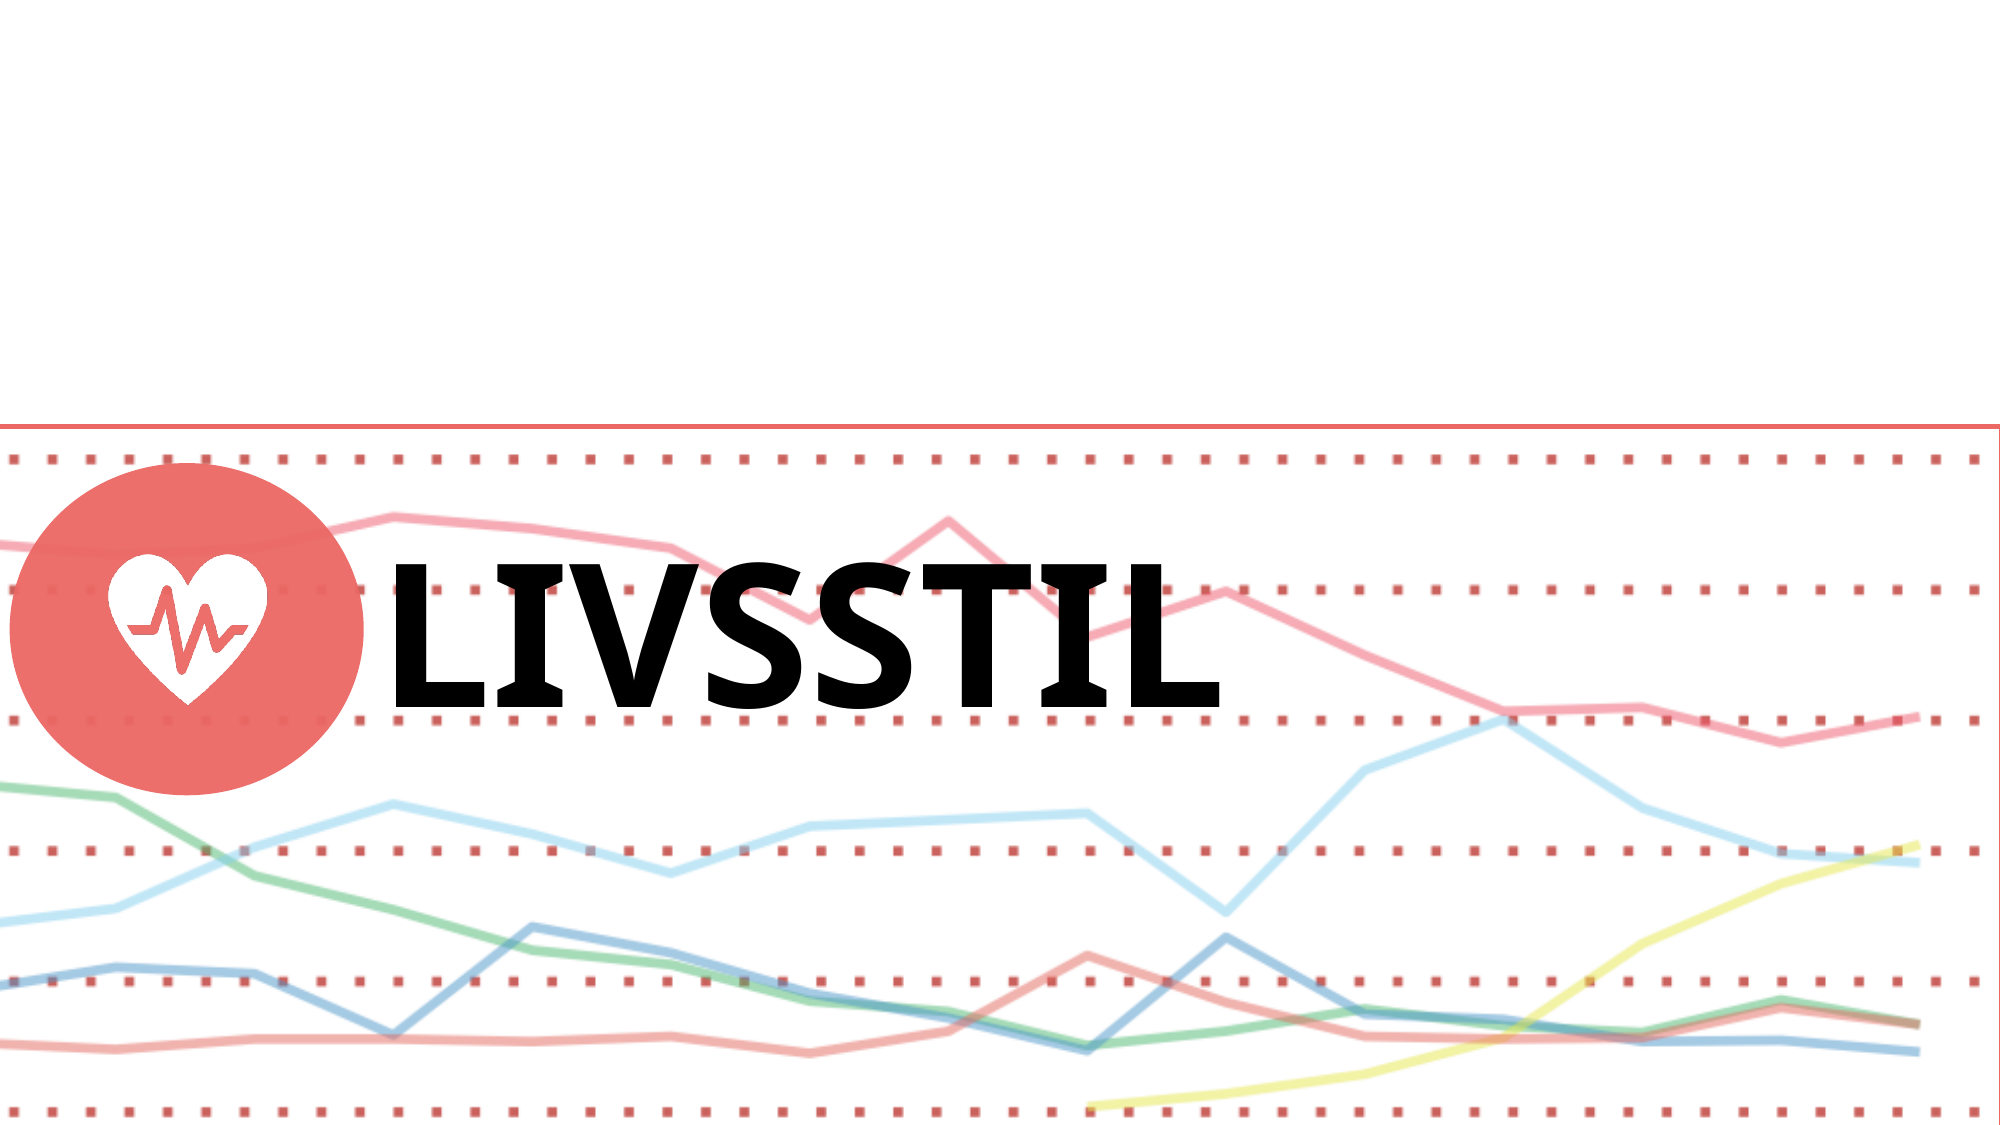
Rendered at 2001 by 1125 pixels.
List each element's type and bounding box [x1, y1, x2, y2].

text_box [0, 428, 2000, 1125]
